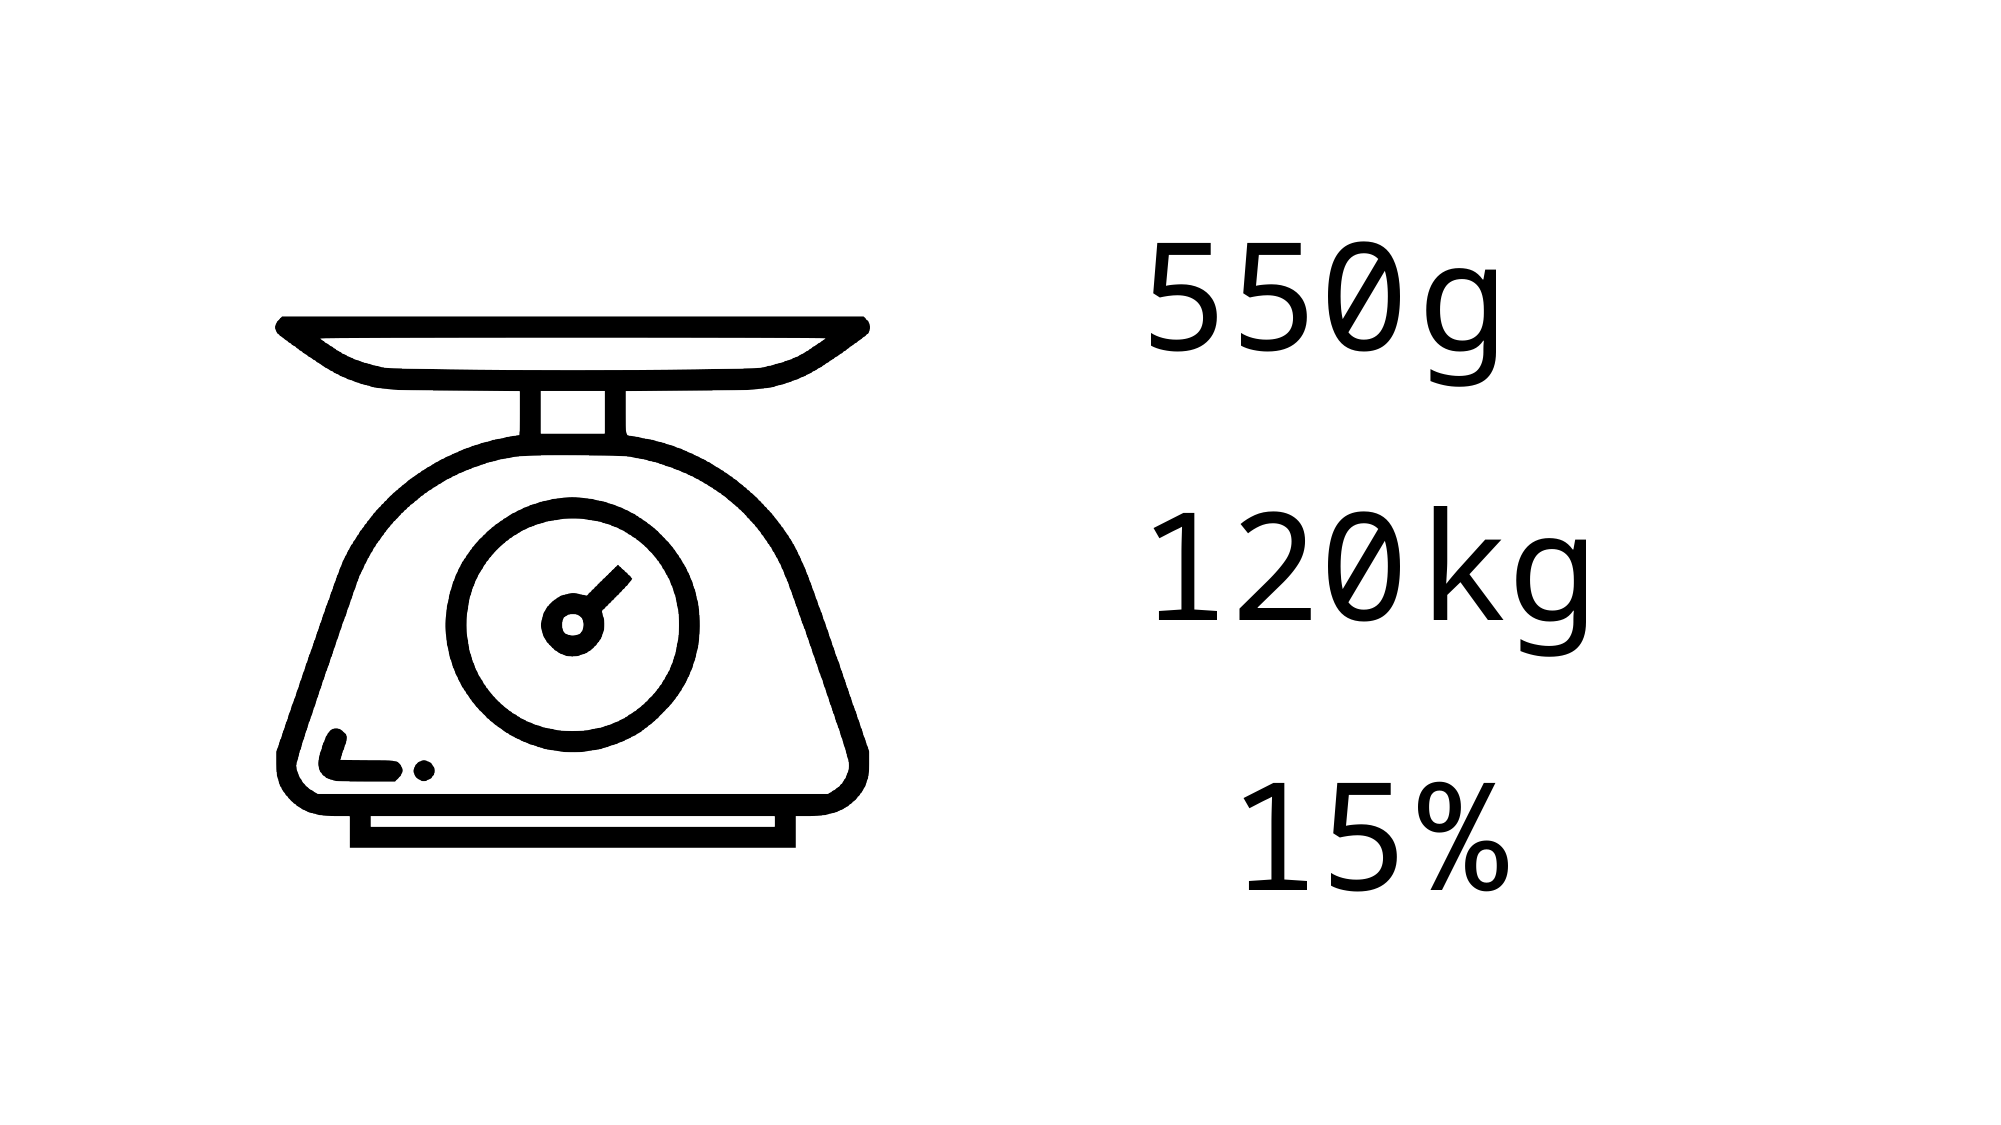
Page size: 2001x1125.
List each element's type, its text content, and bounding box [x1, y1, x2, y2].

text_box g kg % [1403, 102, 1862, 928]
text_box 550 120 15 [1090, 102, 1403, 928]
picture [275, 316, 870, 848]
